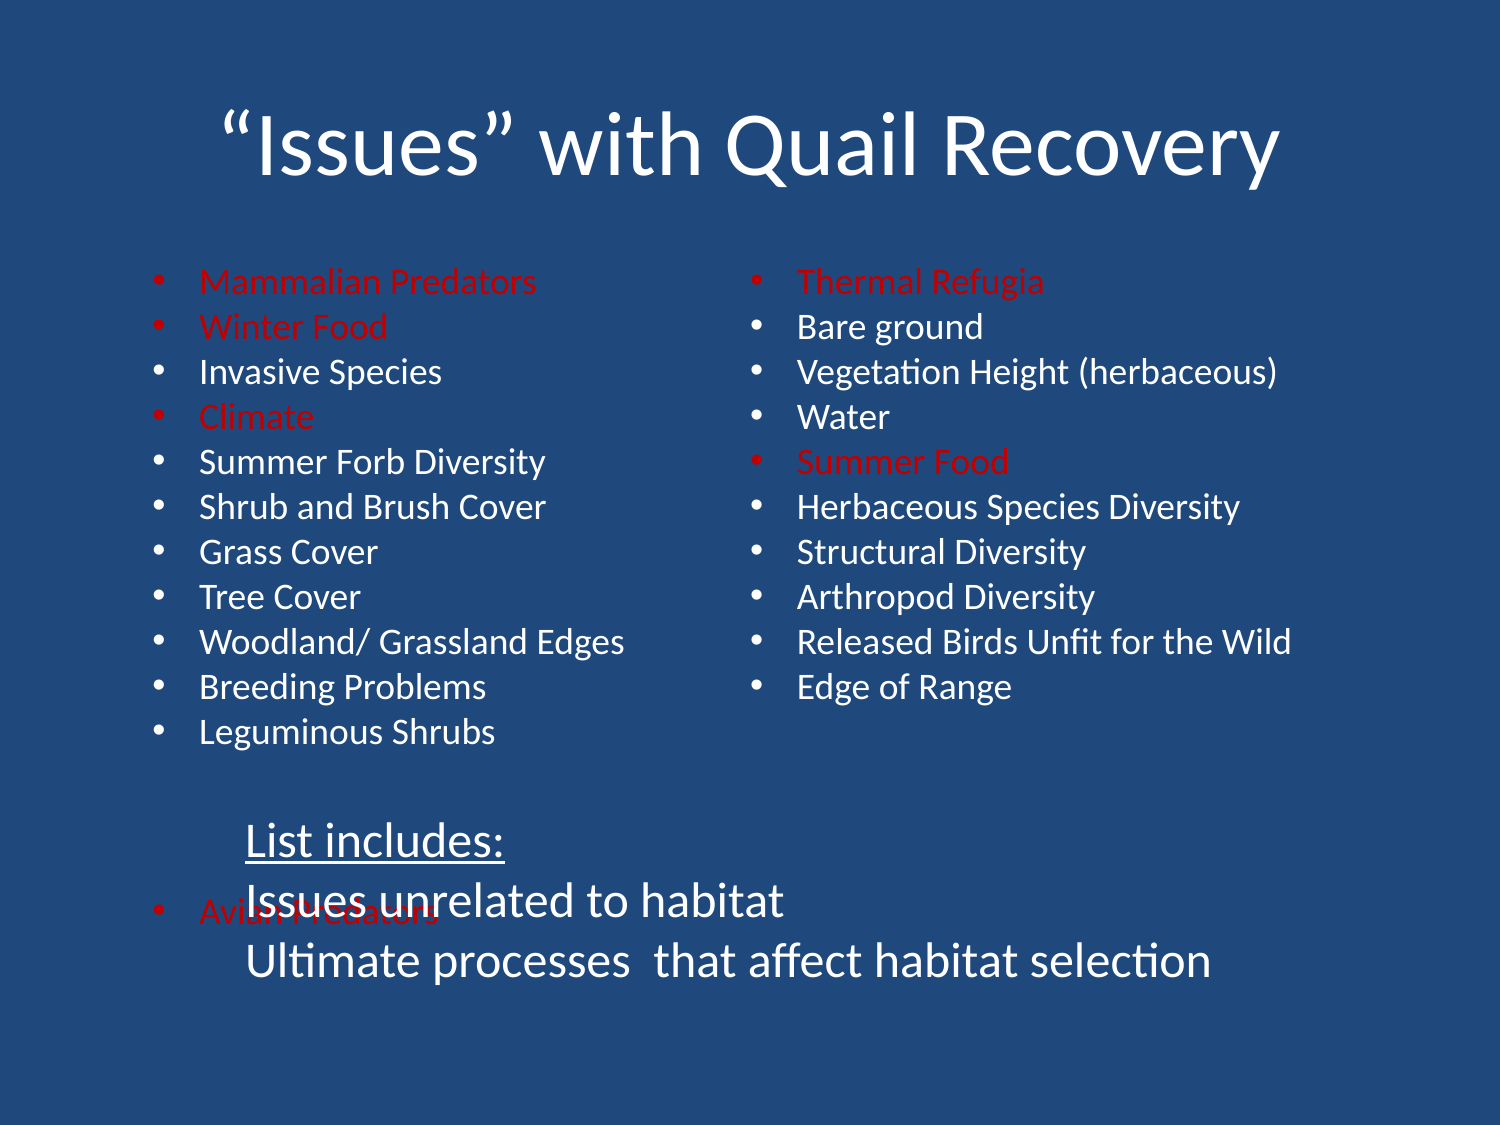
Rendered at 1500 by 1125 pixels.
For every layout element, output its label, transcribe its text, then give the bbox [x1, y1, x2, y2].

text_box Mammalian Predators Winter Food Invasive Species Climate Summer Forb Diversity Shrub and Brush Cover Grass Cover Tree Cover Woodland/ Grassland Edges Breeding Problems Leguminous Shrubs Avian Predators Thermal Refugia Bare ground Vegetation Height (herbaceous) Water Summer Food Herbaceous Species Diversity Structural Diversity Arthropod Diversity Released Birds Unfit for the Wild Edge of Range [137, 249, 1363, 946]
text_box List includes: Issues unrelated to habitat Ultimate processes that affect habitat selection [230, 799, 1228, 1125]
title “Issues” with Quail Recovery [75, 45, 1425, 233]
